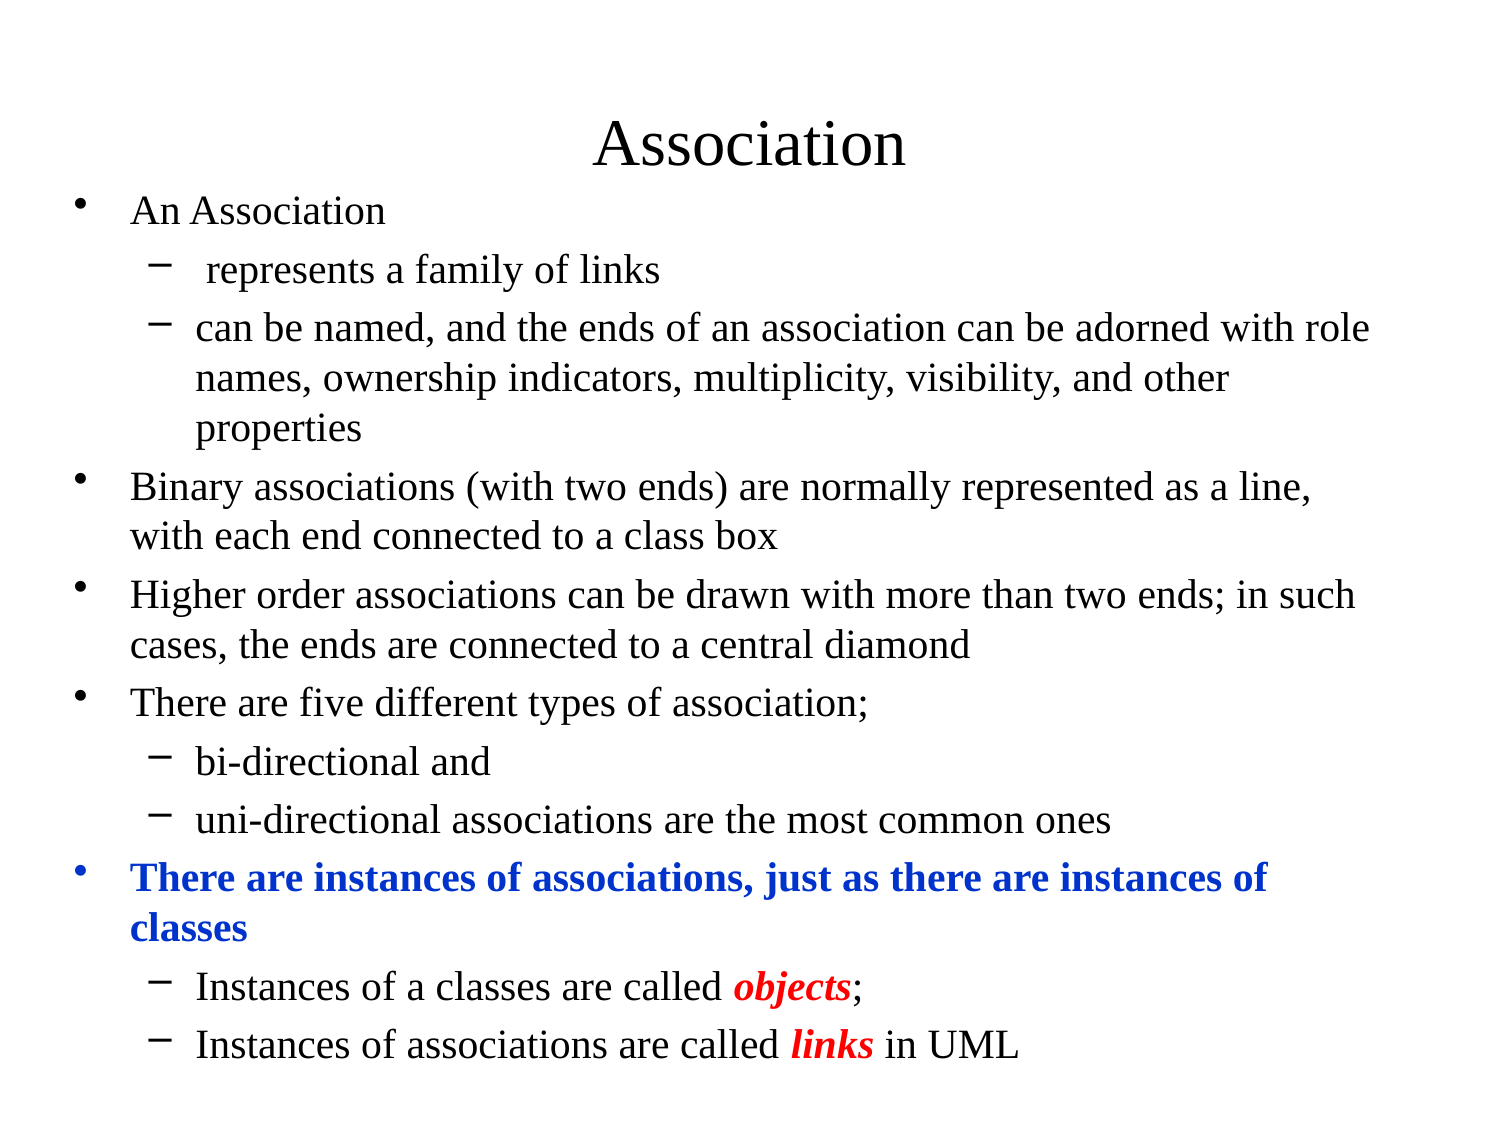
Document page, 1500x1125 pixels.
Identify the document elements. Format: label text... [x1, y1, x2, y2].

title Association [74, 44, 1426, 233]
list An Association represents a family of links can be named, and the ends of an association can be adorned with role names, ownership indicators, multiplicity, visibility, and other properties Binary associations (with two ends) are normally represented as a line, with each end connected to a class box Higher order associations can be drawn with more than two ends; in such cases, the ends are connected to a central diamond There are five different types of association; bi-directional and uni-directional associations are the most common ones There are instances of associations, just as there are instances of classes Instances of a classes are called objects; Instances of associations are called links in UML [58, 175, 1409, 919]
